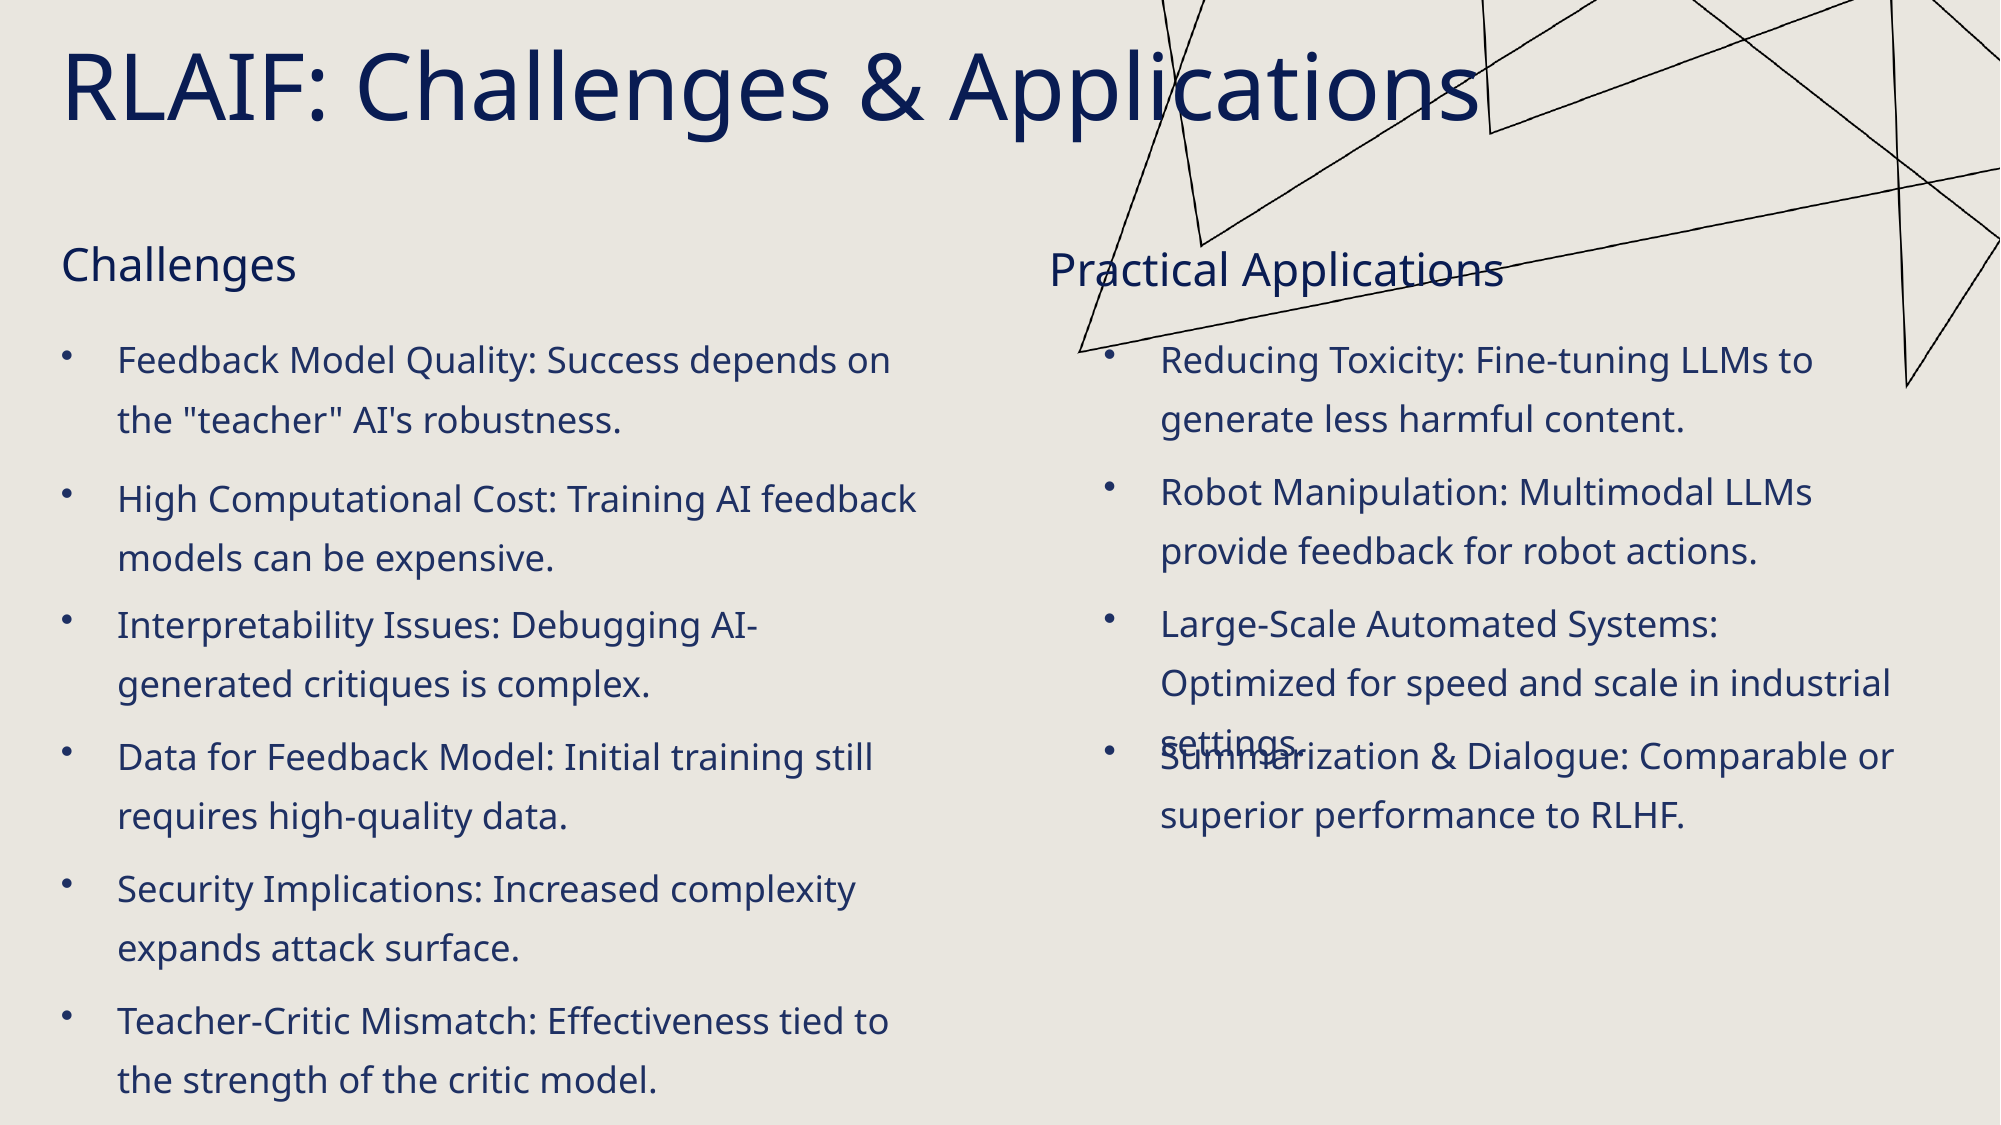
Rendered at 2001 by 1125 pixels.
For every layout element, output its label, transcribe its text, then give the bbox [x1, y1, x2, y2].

text_box Data for Feedback Model: Initial training still requires high-quality data. [60, 718, 932, 838]
text_box Large-Scale Automated Systems: Optimized for speed and scale in industrial settings. [1103, 585, 1899, 705]
text_box Challenges [60, 232, 526, 291]
picture [1034, 0, 2000, 389]
text_box Interpretability Issues: Debugging AI-generated critiques is complex. [60, 586, 932, 706]
text_box Reducing Toxicity: Fine-tuning LLMs to generate less harmful content. [1103, 321, 1899, 441]
text_box Teacher-Critic Mismatch: Effectiveness tied to the strength of the critic model. [60, 982, 932, 1102]
text_box Security Implications: Increased complexity expands attack surface. [60, 850, 932, 970]
text_box High Computational Cost: Training AI feedback models can be expensive. [60, 460, 932, 580]
text_box Summarization & Dialogue: Comparable or superior performance to RLHF. [1103, 717, 1899, 837]
text_box Feedback Model Quality: Success depends on the "teacher" AI's robustness. [60, 321, 932, 441]
text_box RLAIF: Challenges & Applications [60, 23, 1515, 140]
text_box Practical Applications [1049, 238, 1527, 297]
text_box Robot Manipulation: Multimodal LLMs provide feedback for robot actions. [1103, 453, 1899, 573]
